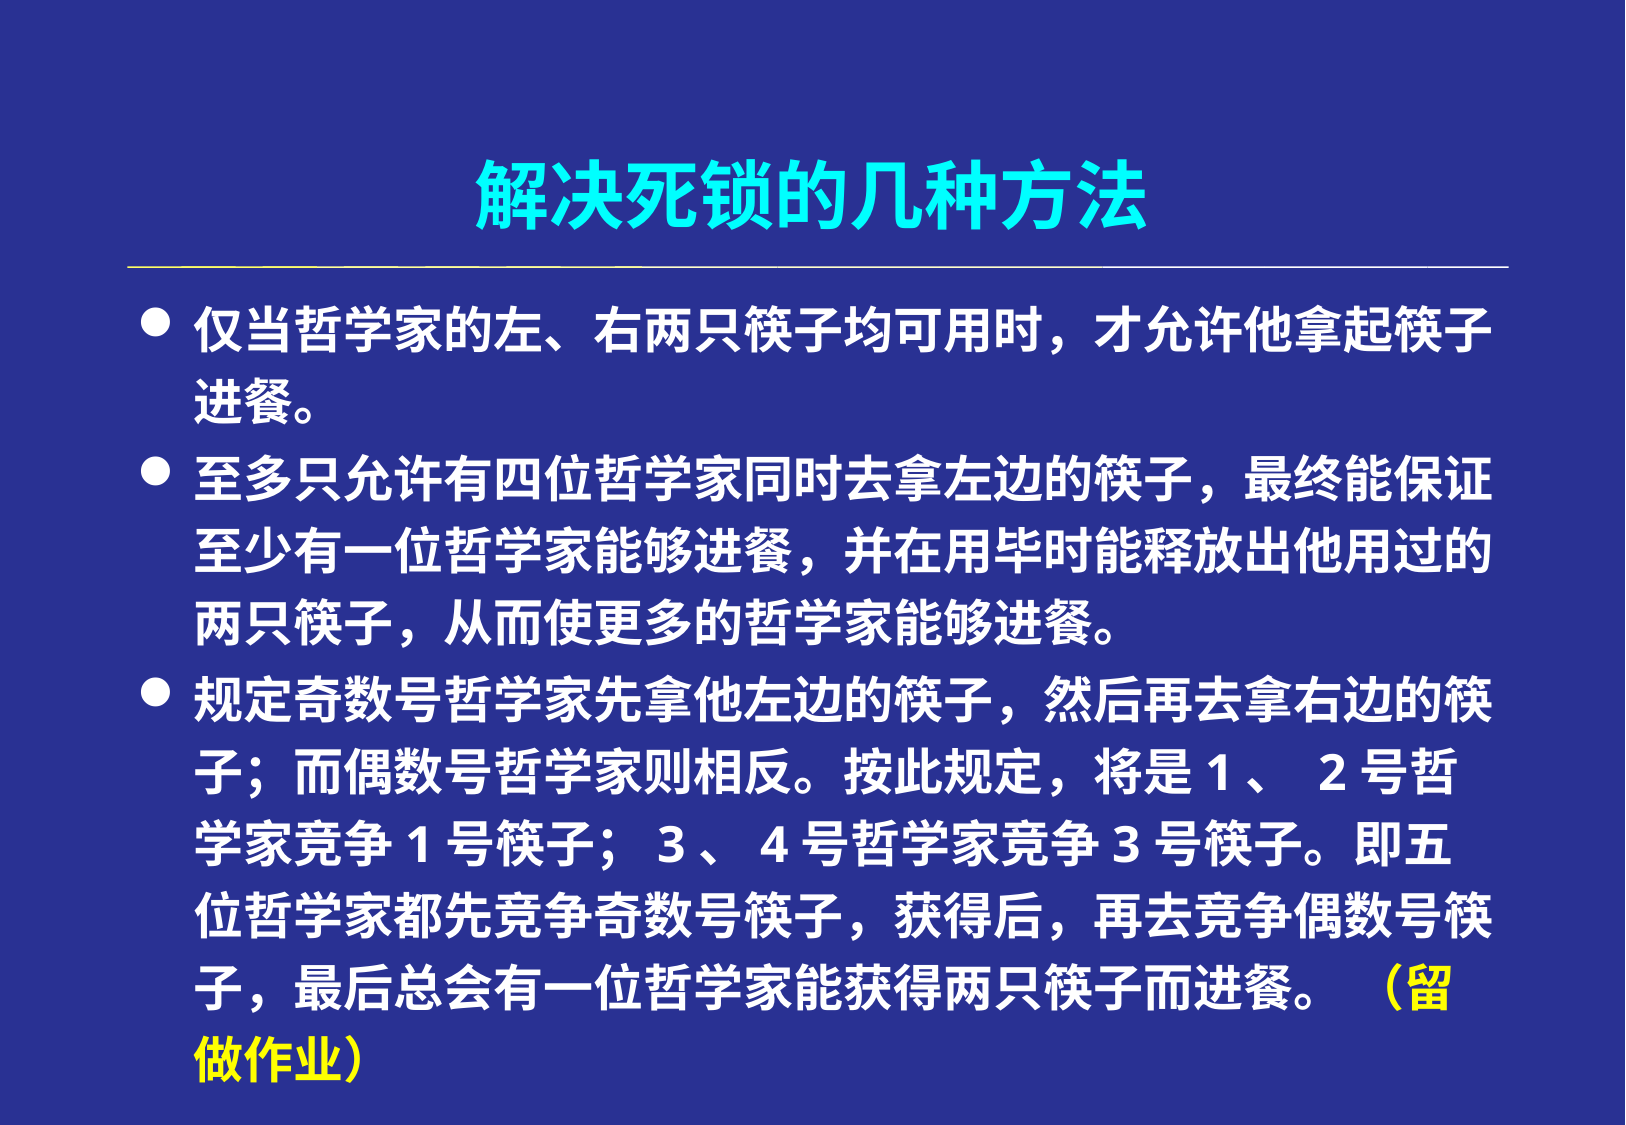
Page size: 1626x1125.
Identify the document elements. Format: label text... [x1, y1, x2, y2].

title 解决死锁的几种方法 [121, 99, 1504, 278]
list 仅当哲学家的左、右两只筷子均可用时，才允许他拿起筷子进餐。 至多只允许有四位哲学家同时去拿左边的筷子，最终能保证至少有一位哲学家能够进餐，并在用毕时能释放出他用过的两只筷子，从而使更多的哲学家能够进餐。 规定奇数号哲学家先拿他左边的筷子，然后再去拿右边的筷子；而偶数号哲学家则相反。按此规定，将是1、 2号哲学家竞争1号筷子；3、4号哲学家竞争3号筷子。即五位哲学家都先竞争奇数号筷子，获得后，再去竞争偶数号筷子，最后总会有一位哲学家能获得两只筷子而进餐。 （留做作业） [121, 278, 1510, 1080]
